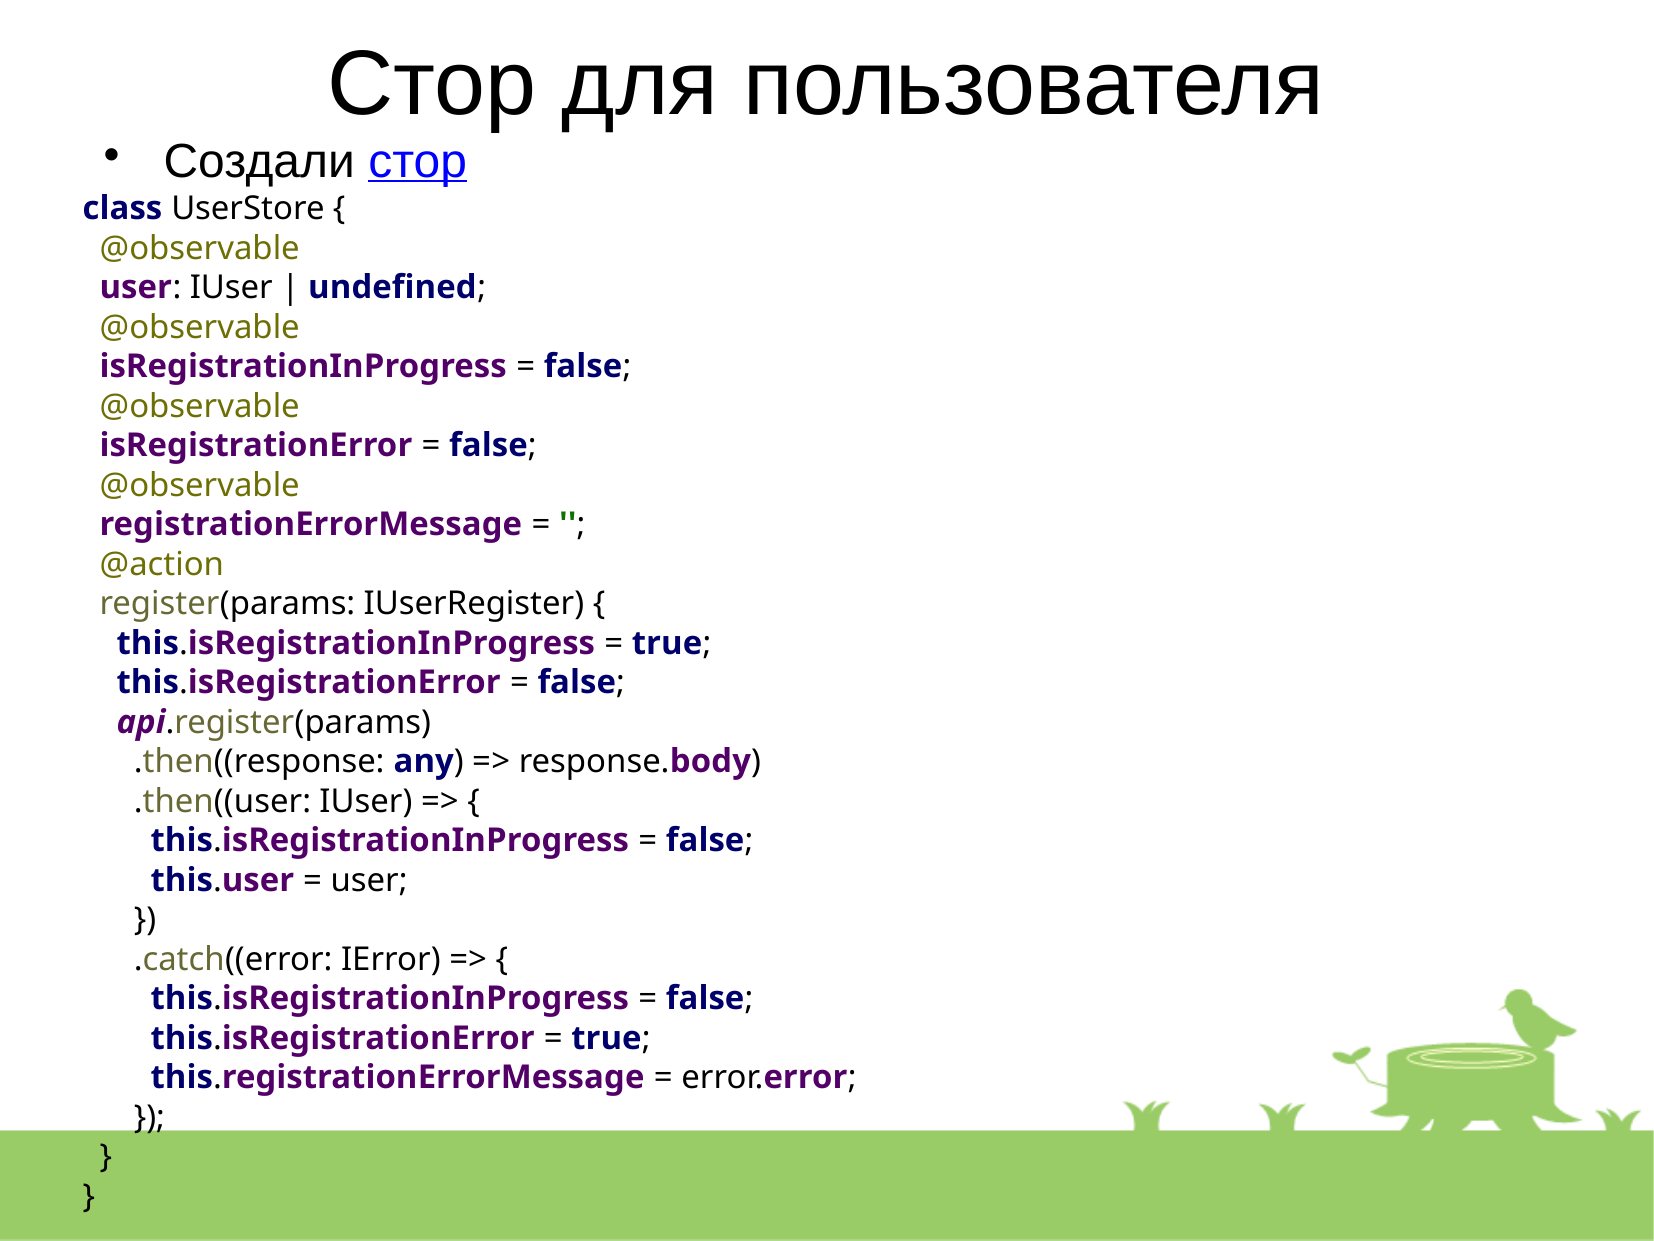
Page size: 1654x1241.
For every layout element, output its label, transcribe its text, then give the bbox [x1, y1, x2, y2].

text_box Создали стор class UserStore { @observable user: IUser | undefined; @observable isRegistrationInProgress = false; @observable isRegistrationError = false; @observable registrationErrorMessage = ''; @action register(params: IUserRegister) { this.isRegistrationInProgress = true; this.isRegistrationError = false; api.register(params) .then((response: any) => response.body) .then((user: IUser) => { this.isRegistrationInProgress = false; this.user = user; }) .catch((error: IError) => { this.isRegistrationInProgress = false; this.isRegistrationError = true; this.registrationErrorMessage = error.error; }); } } [82, 129, 1571, 1216]
text_box Стор для пользователя [82, 26, 1571, 129]
picture [0, 0, 1654, 1241]
